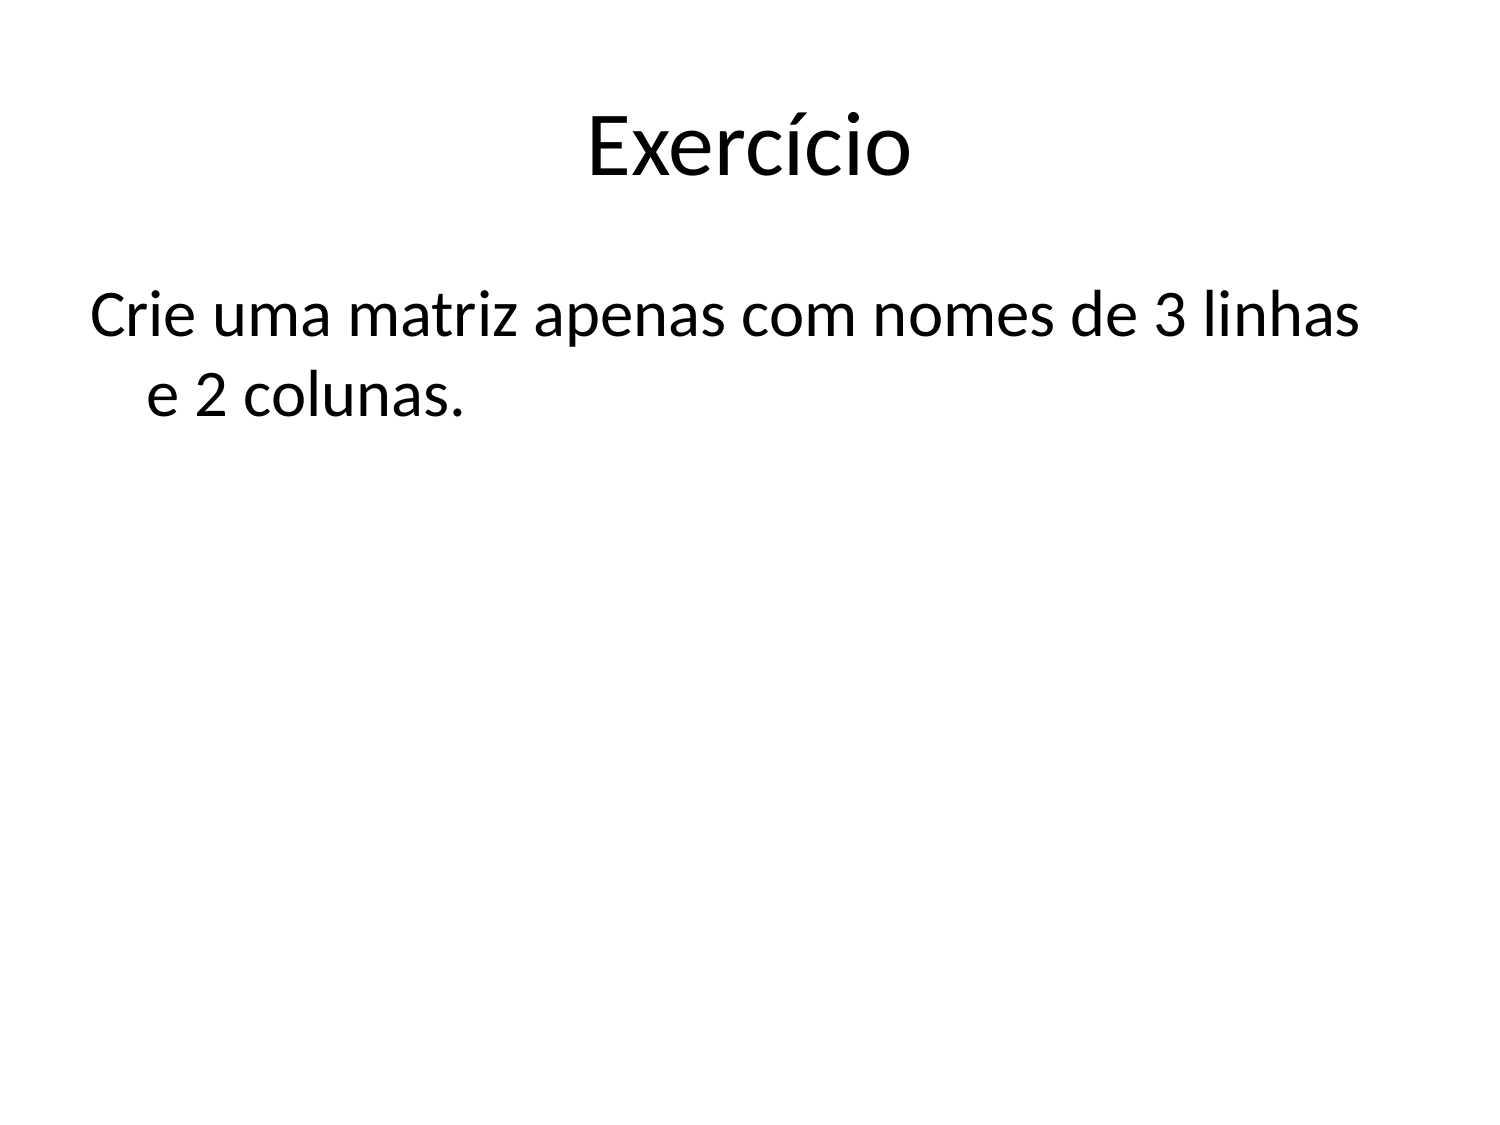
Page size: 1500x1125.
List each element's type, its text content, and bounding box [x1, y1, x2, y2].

title Exercício [75, 45, 1425, 233]
list Crie uma matriz apenas com nomes de 3 linhas e 2 colunas. [75, 262, 1425, 1005]
